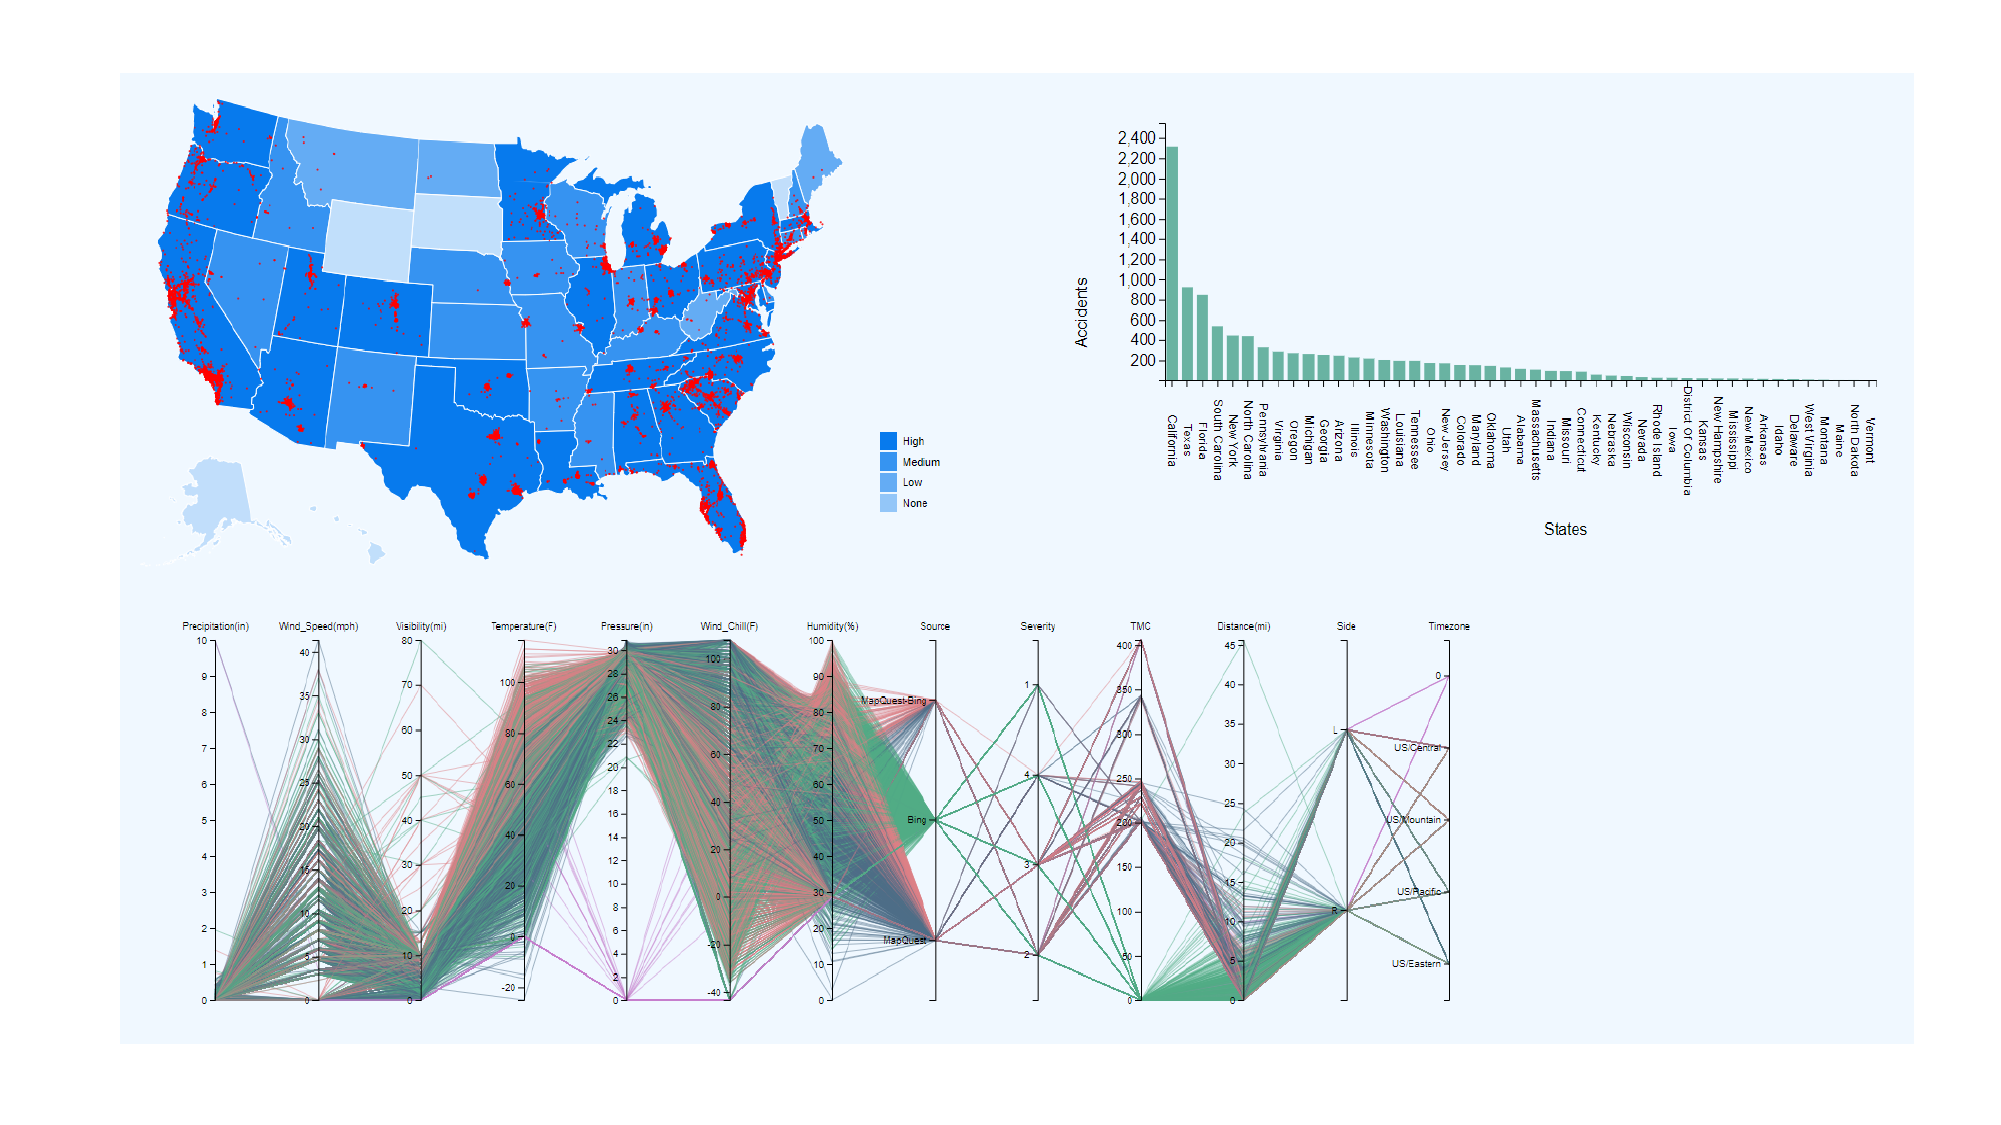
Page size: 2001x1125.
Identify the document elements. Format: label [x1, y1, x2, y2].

picture [120, 73, 1914, 1044]
